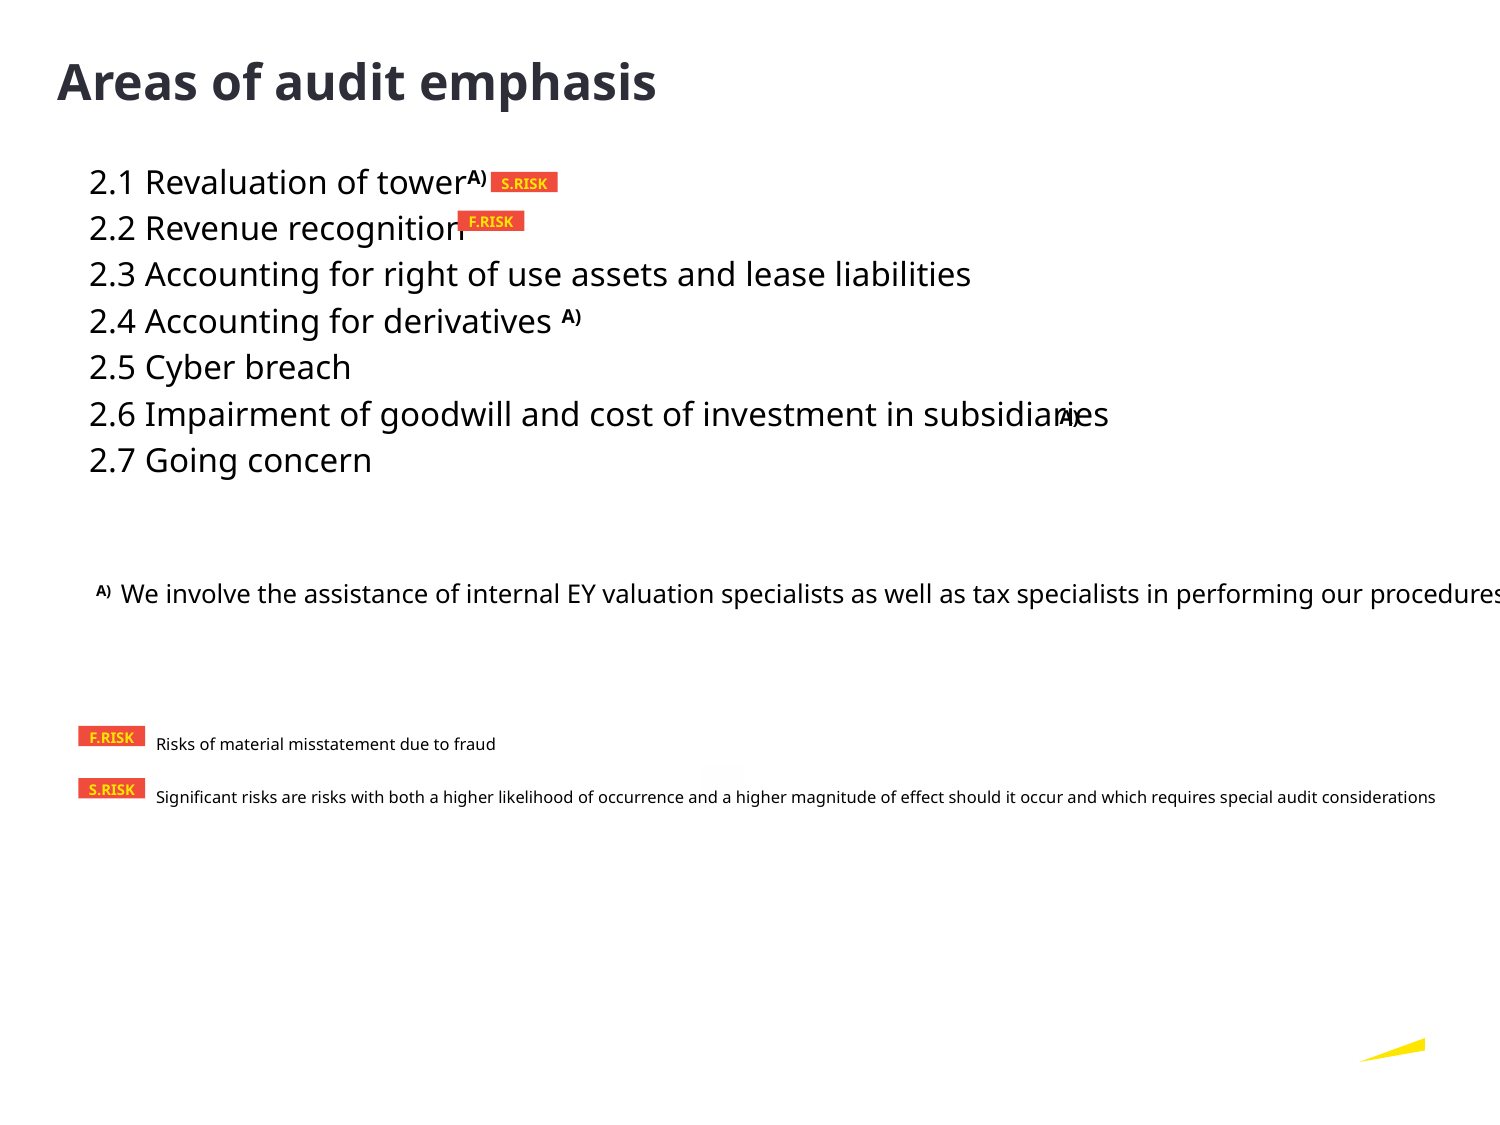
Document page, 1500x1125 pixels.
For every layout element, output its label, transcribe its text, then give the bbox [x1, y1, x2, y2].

picture [701, 766, 745, 808]
text_box Risks of material misstatement due to fraud [149, 734, 1458, 755]
text_box A) We involve the assistance of internal EY valuation specialists as well as tax specialists in performing our procedures. [96, 578, 1500, 610]
text_box S.RISK [78, 778, 146, 799]
text_box F.RISK [457, 210, 525, 231]
title Areas of audit emphasis [57, 52, 1411, 98]
text_box 2.1 Revaluation of towerA) 2.2 Revenue recognition 2.3 Accounting for right of use assets and lease liabilities 2.4 Accounting for derivatives A) 2.5 Cyber breach 2.6 Impairment of goodwill and cost of investment in subsidiaries 2.7 Going concern [74, 153, 1374, 972]
text_box F.RISK [78, 725, 146, 747]
text_box A) [1044, 393, 1500, 449]
text_box Significant risks are risks with both a higher likelihood of occurrence and a higher magnitude of effect should it occur and which requires special audit considerations [149, 787, 696, 807]
text_box Significant risks are risks with both a higher likelihood of occurrence and a higher magnitude of effect should it occur and which requires special audit considerations [749, 787, 1458, 807]
text_box S.RISK [490, 171, 558, 193]
